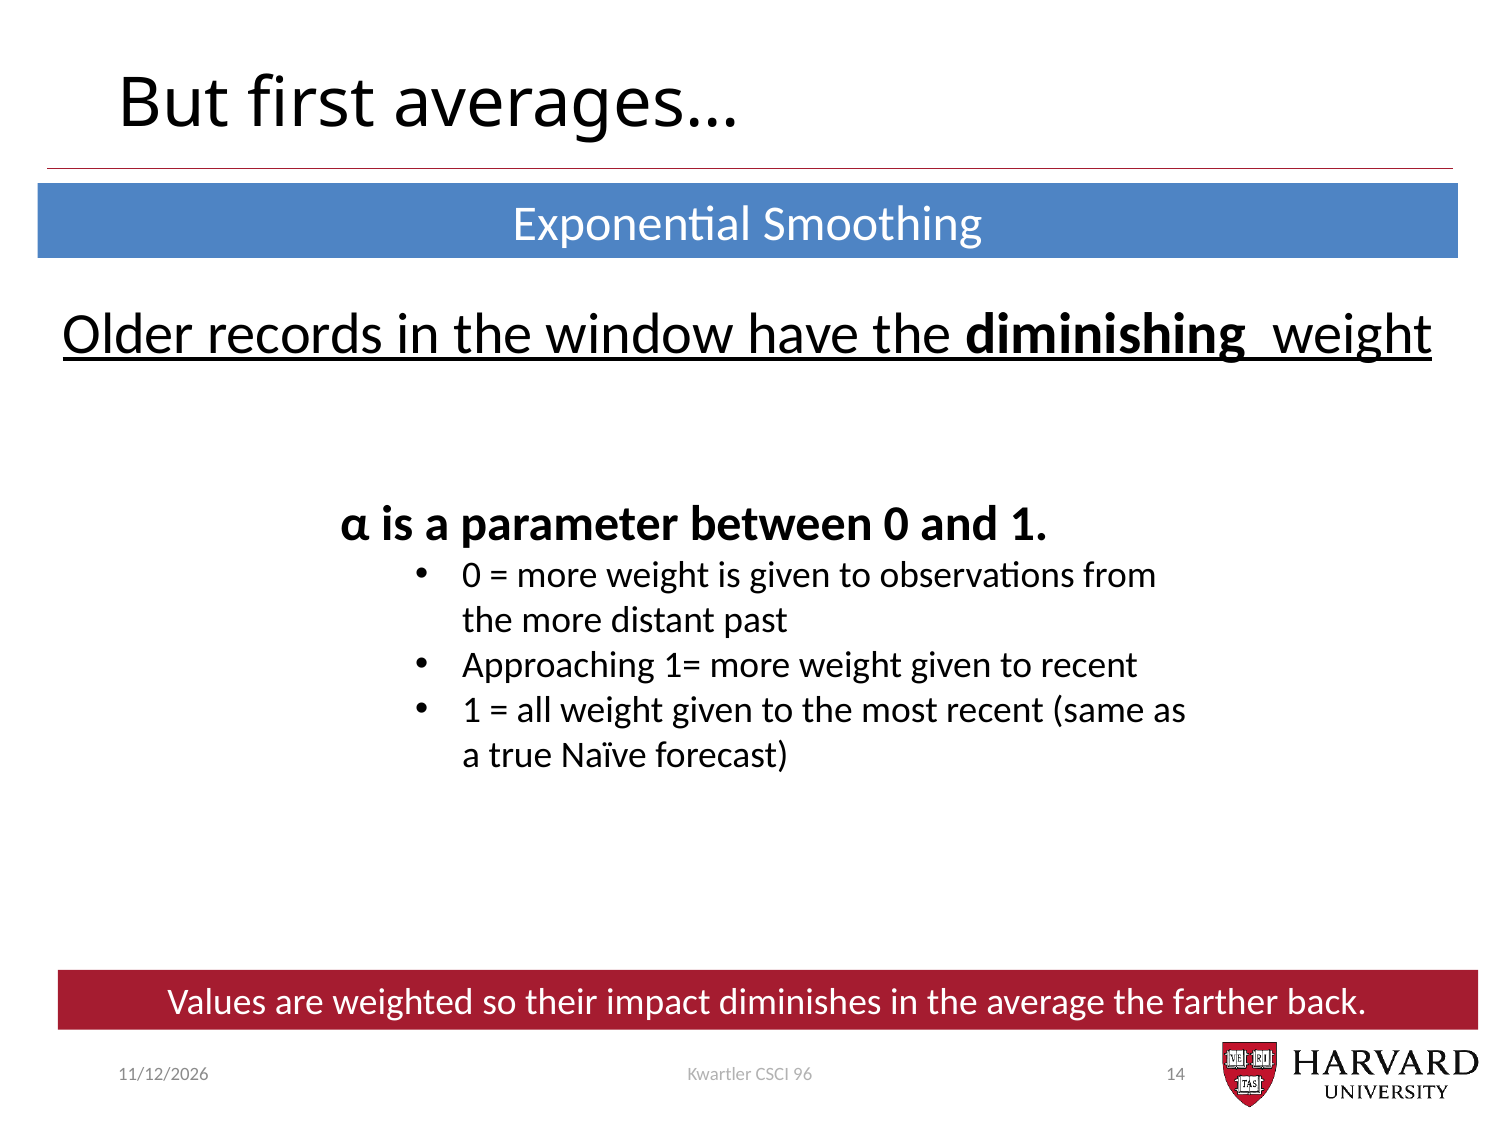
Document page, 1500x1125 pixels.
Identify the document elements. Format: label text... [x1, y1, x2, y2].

footer Kwartler CSCI 96 [496, 1042, 1004, 1103]
text_box Exponential Smoothing [37, 183, 1458, 258]
text_box α is a parameter between 0 and 1. 0 = more weight is given to observations from the more distant past Approaching 1= more weight given to recent 1 = all weight given to the most recent (same as a true Naïve forecast) [325, 482, 1224, 783]
title But first averages… [103, 59, 1397, 157]
text_box Older records in the window have the diminishing weight [39, 287, 1456, 373]
picture [1200, 1024, 1500, 1125]
slide_number 14 [1059, 1042, 1200, 1103]
text_box Values are weighted so their impact diminishes in the average the farther back. [57, 969, 1479, 1030]
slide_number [103, 1042, 441, 1103]
